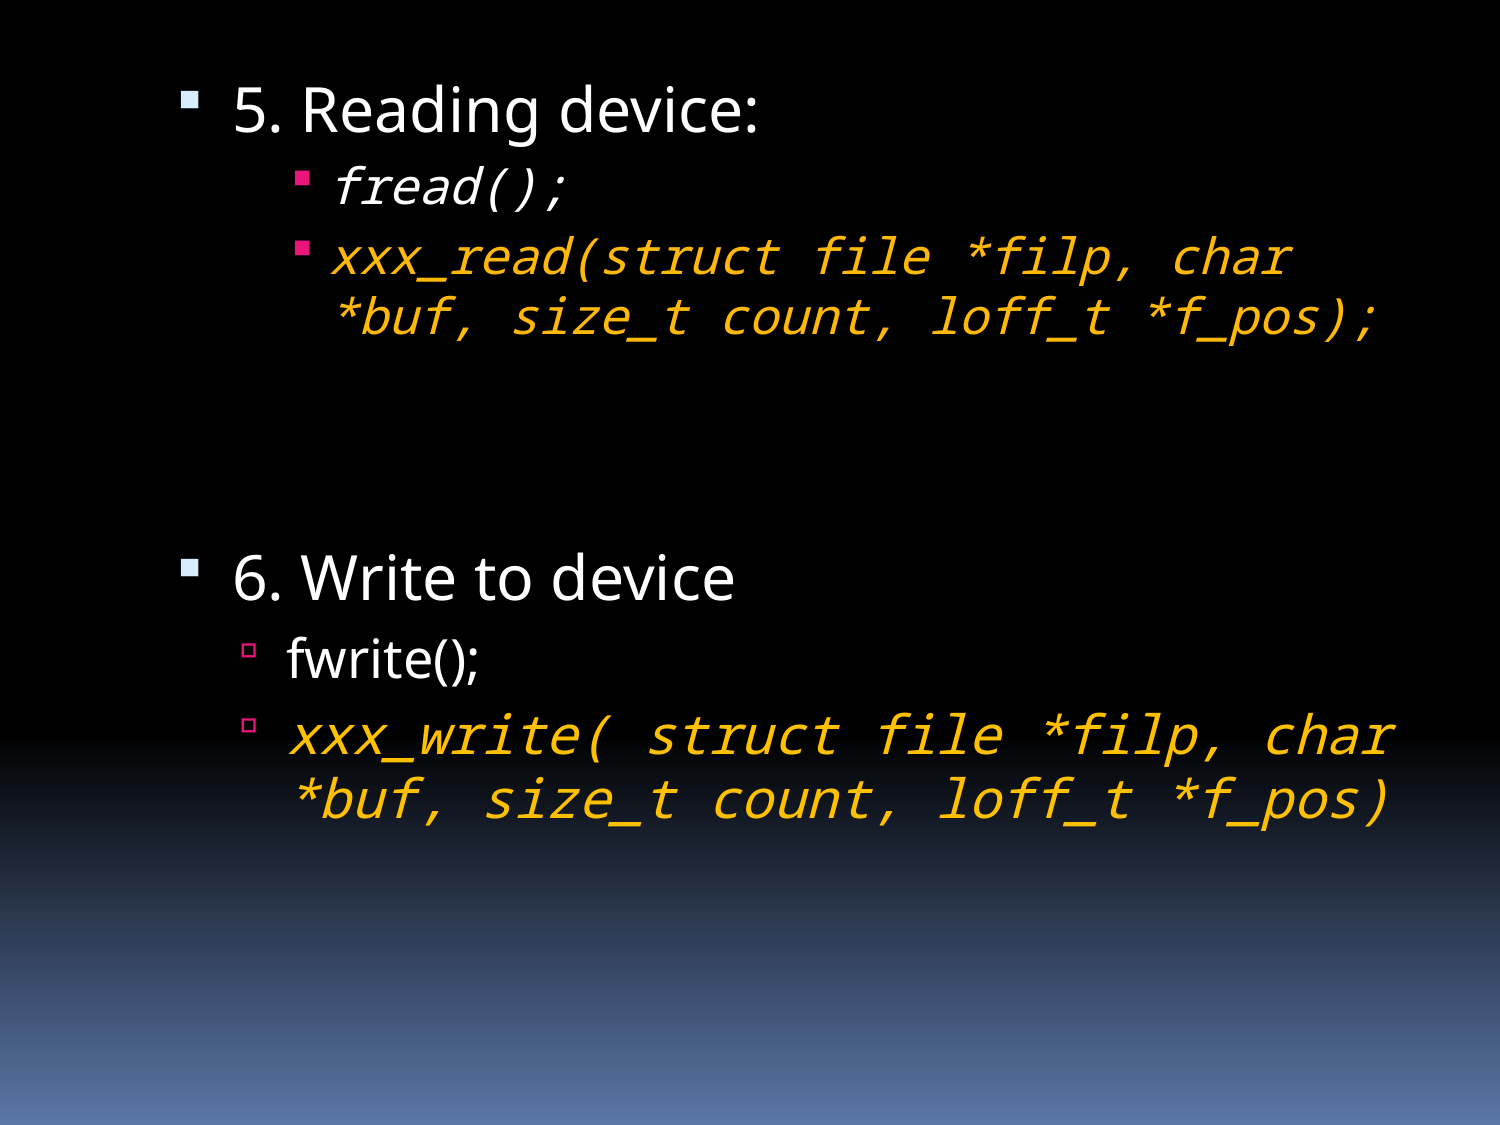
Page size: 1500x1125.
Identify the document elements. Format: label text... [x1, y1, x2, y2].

list 5. Reading device: fread(); xxx_read(struct file *filp, char *buf, size_t count, loff_t *f_pos); 6. Write to device fwrite(); xxx_write( struct file *filp, char *buf, size_t count, loff_t *f_pos) [150, 62, 1425, 1043]
